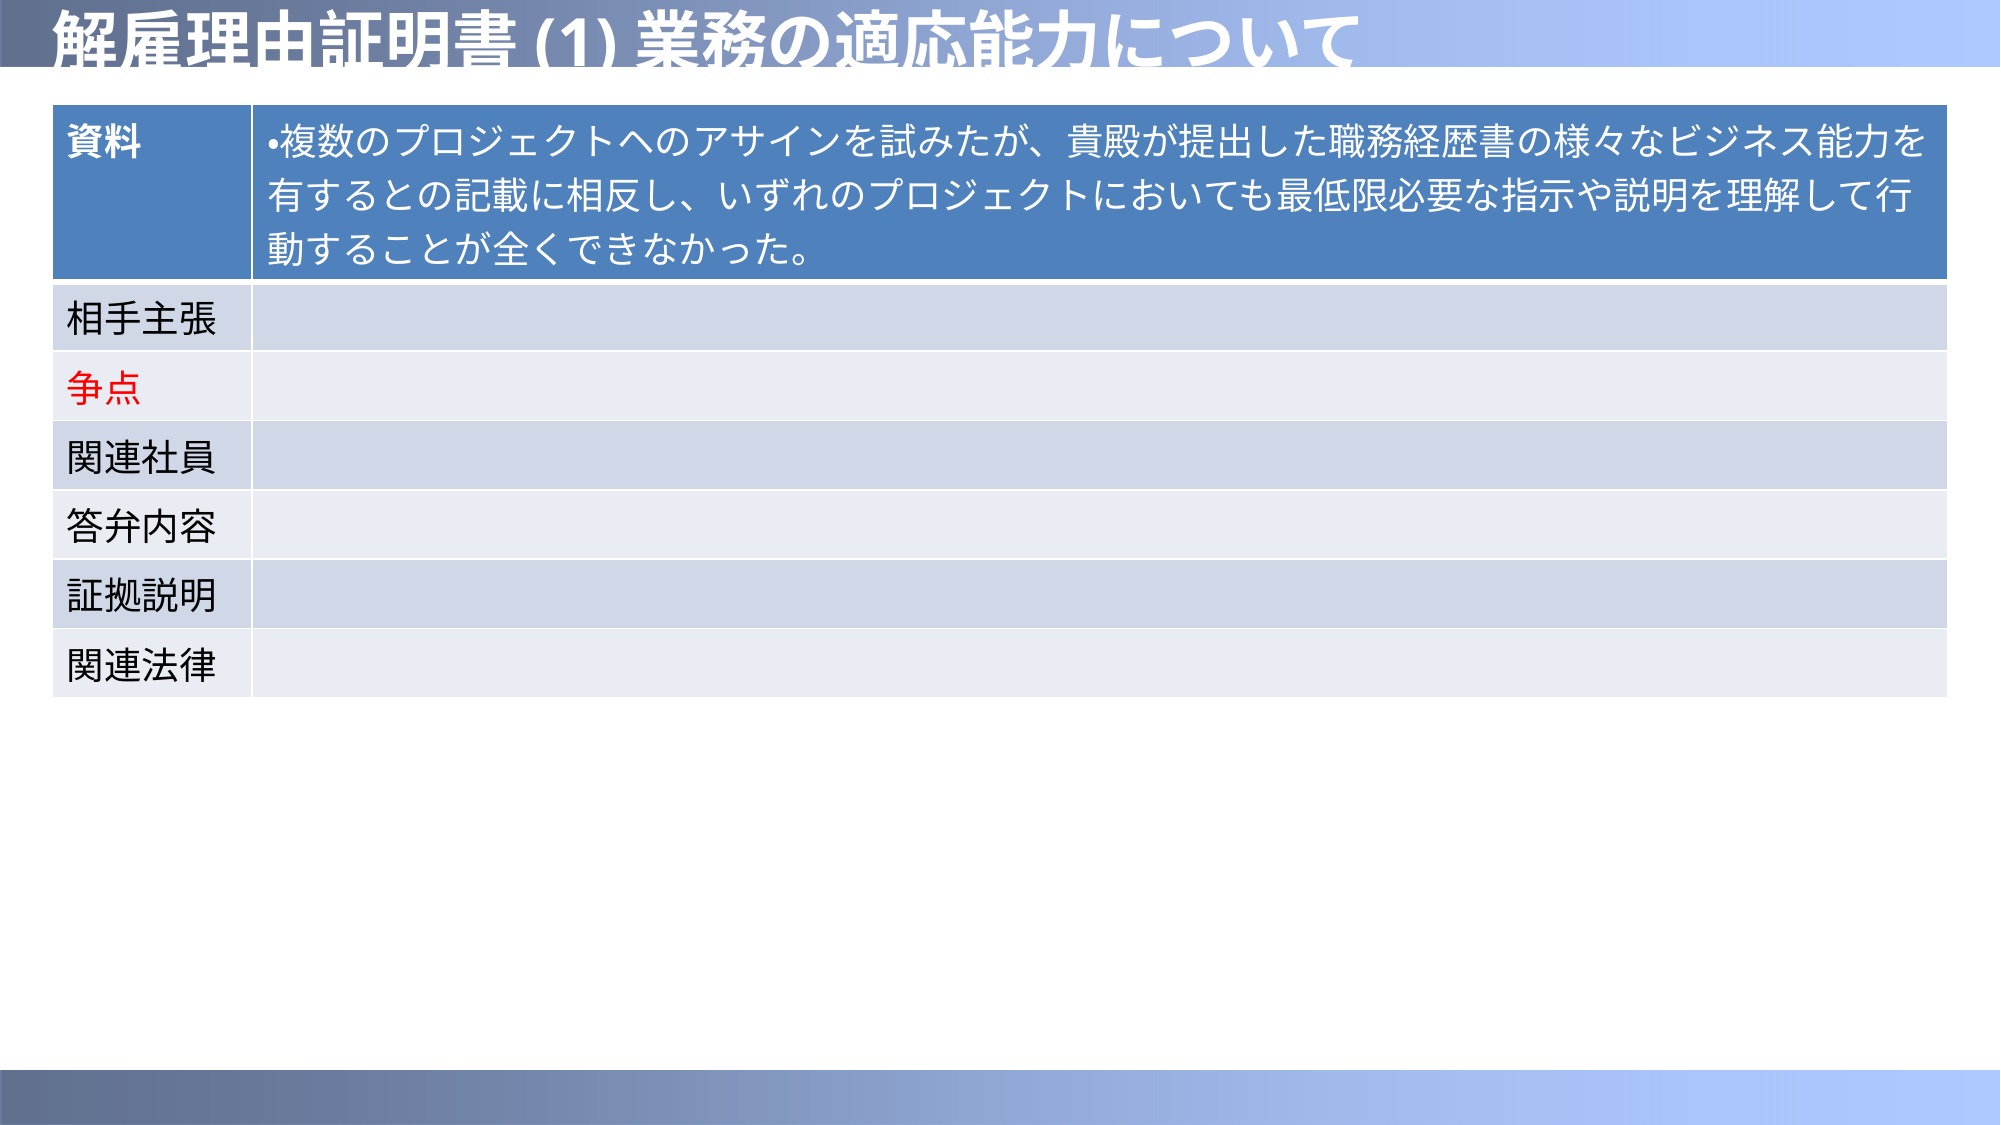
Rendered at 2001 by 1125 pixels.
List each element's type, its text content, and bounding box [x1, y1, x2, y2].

table_cell [253, 629, 1947, 697]
table_cell [253, 560, 1947, 628]
table_header ・複数のプロジェクトヘのアサインを試みたが、貴殿が提出した職務経歴書の様々なビジネス能力を有するとの記載に相反し、いずれのプロジェクトにおいても最低限必要な指示や説明を理解して行動することが全くできなかった。 [253, 105, 1947, 279]
table_cell 相手主張 [53, 285, 251, 350]
table_cell [253, 421, 1947, 489]
table_cell [253, 285, 1947, 350]
table_cell 関連社員 [53, 421, 251, 489]
table_cell 証拠説明 [53, 560, 251, 628]
table_cell [253, 491, 1947, 558]
table_cell 争点 [53, 352, 251, 420]
table_cell [253, 352, 1947, 420]
title 解雇理由証明書(1)業務の適応能力について [51, 0, 1921, 103]
table_cell 関連法律 [53, 629, 251, 697]
table_header 資料 [53, 105, 251, 279]
table_cell 答弁内容 [53, 491, 251, 558]
